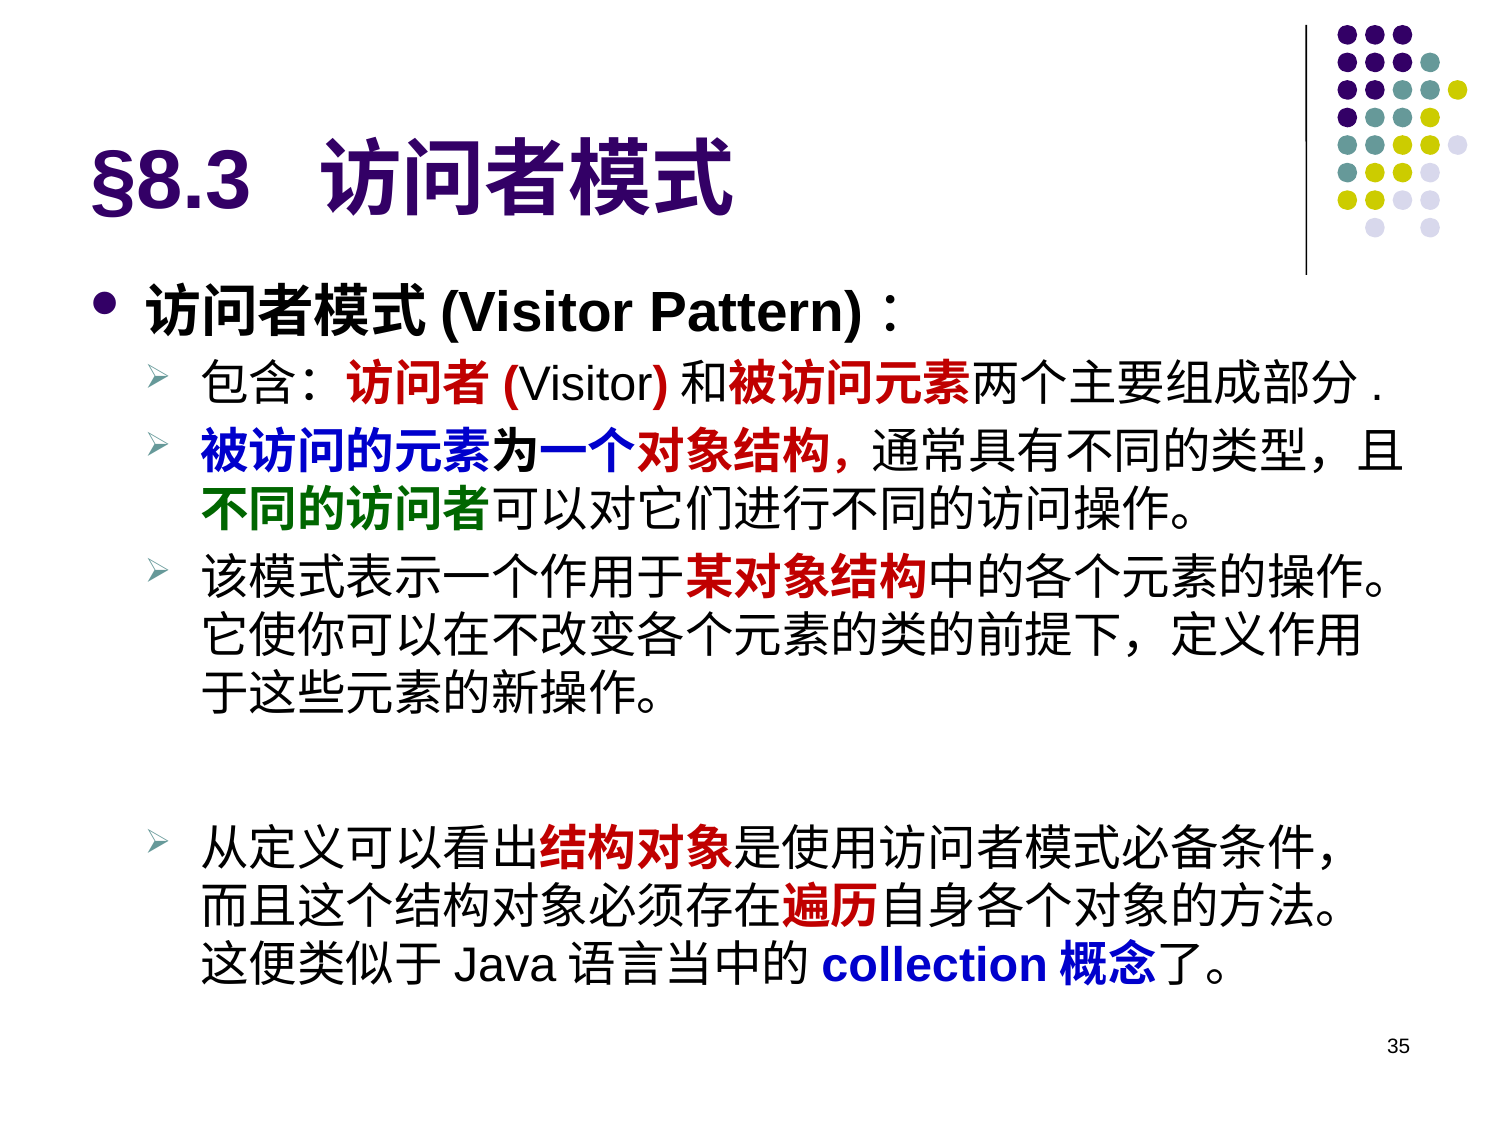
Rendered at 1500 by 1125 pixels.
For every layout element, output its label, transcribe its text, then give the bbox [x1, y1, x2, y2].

title §8.3 访问者模式 [74, 19, 1313, 233]
list 访问者模式(Visitor Pattern)： 包含：访问者(Visitor)和被访问元素两个主要组成部分. 被访问的元素为一个对象结构，通常具有不同的类型，且不同的访问者可以对它们进行不同的访问操作。 该模式表示一个作用于某对象结构中的各个元素的操作。它使你可以在不改变各个元素的类的前提下，定义作用于这些元素的新操作。 从定义可以看出结构对象是使用访问者模式必备条件，而且这个结构对象必须存在遍历自身各个对象的方法。这便类似于Java语言当中的collection概念了。 [74, 266, 1426, 1006]
slide_number 35 [1074, 1024, 1426, 1101]
